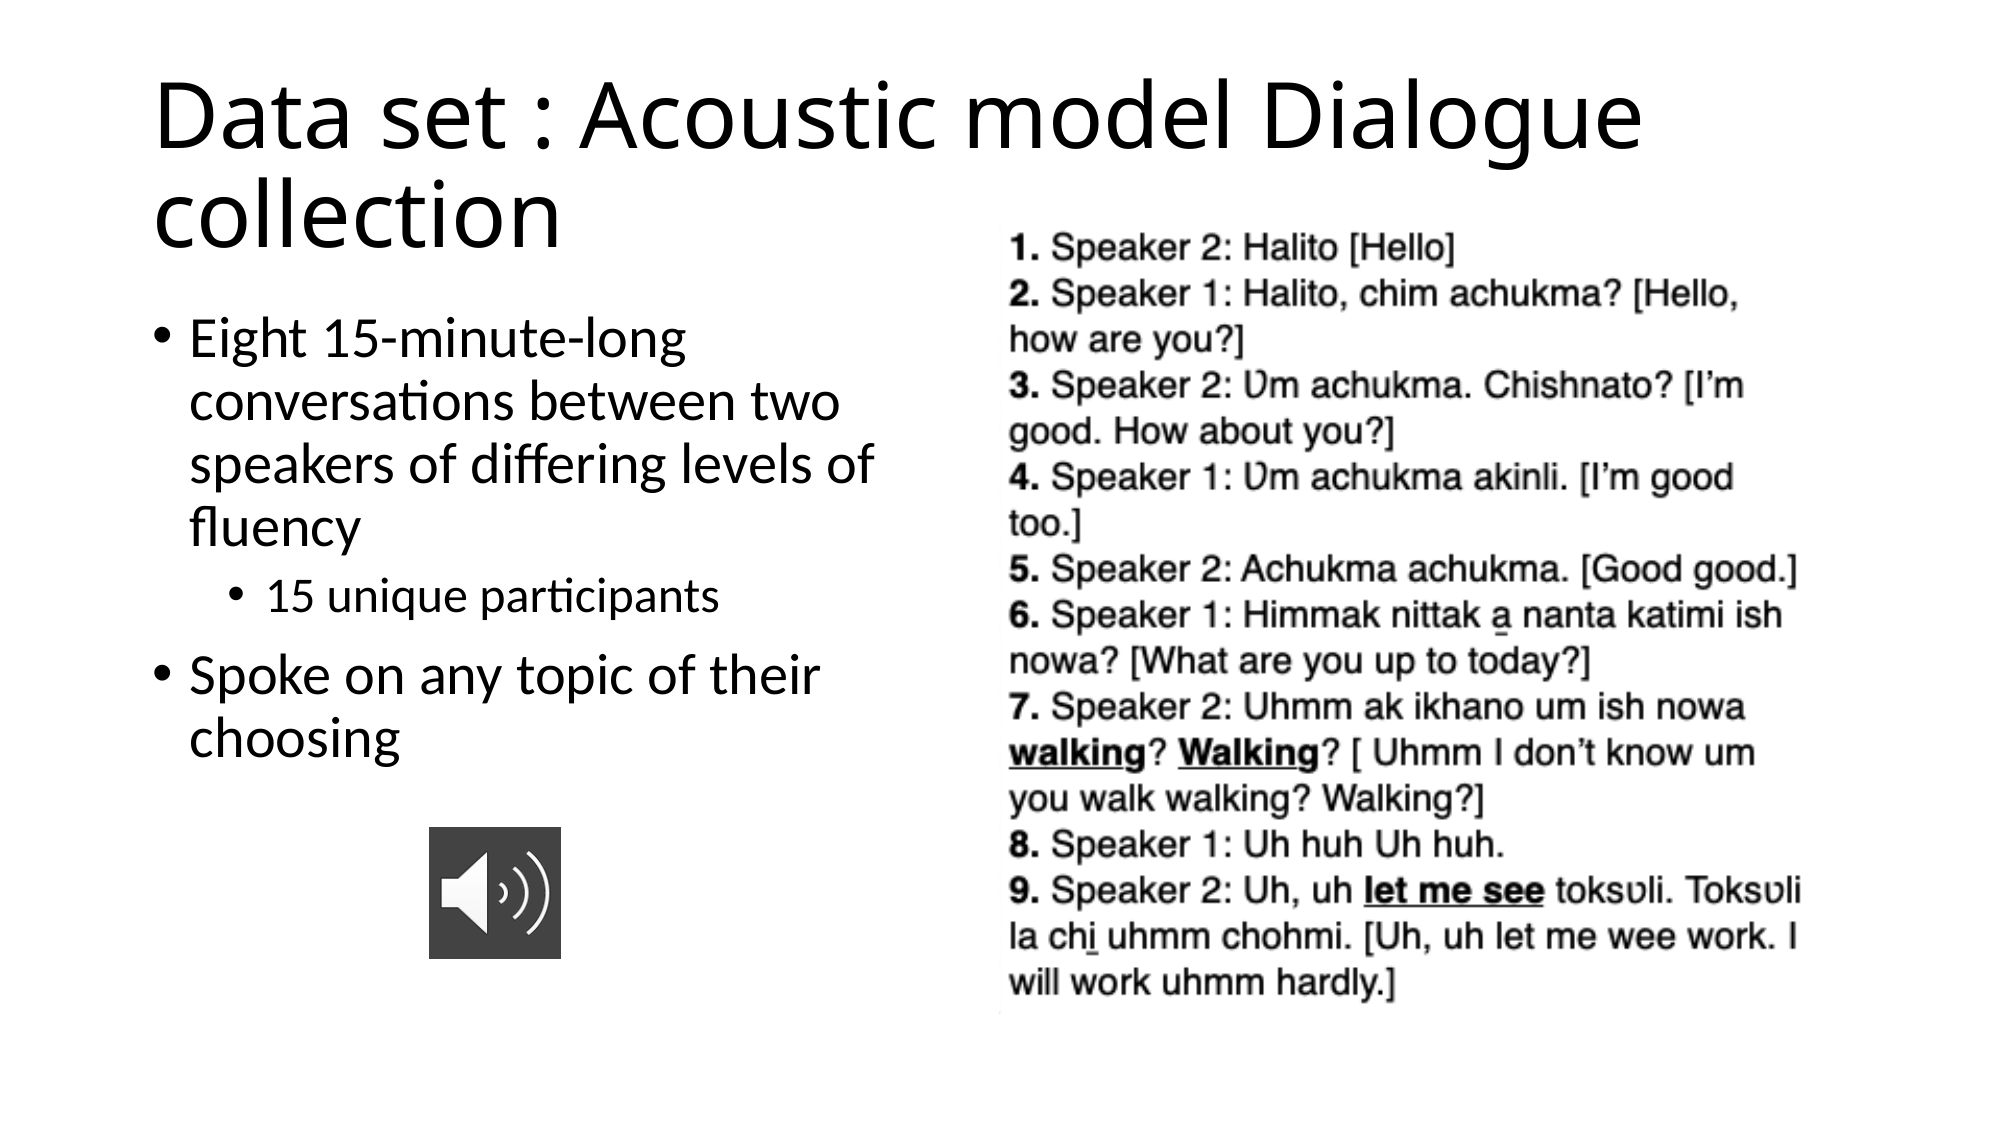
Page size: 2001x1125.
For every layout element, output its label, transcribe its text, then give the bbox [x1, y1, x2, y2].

picture [999, 225, 1815, 1014]
picture [428, 826, 562, 960]
title Data set : Acoustic model Dialogue collection [137, 59, 1863, 278]
list Eight 15-minute-long conversations between two speakers of differing levels of fluency 15 unique participants Spoke on any topic of their choosing [137, 299, 941, 1014]
